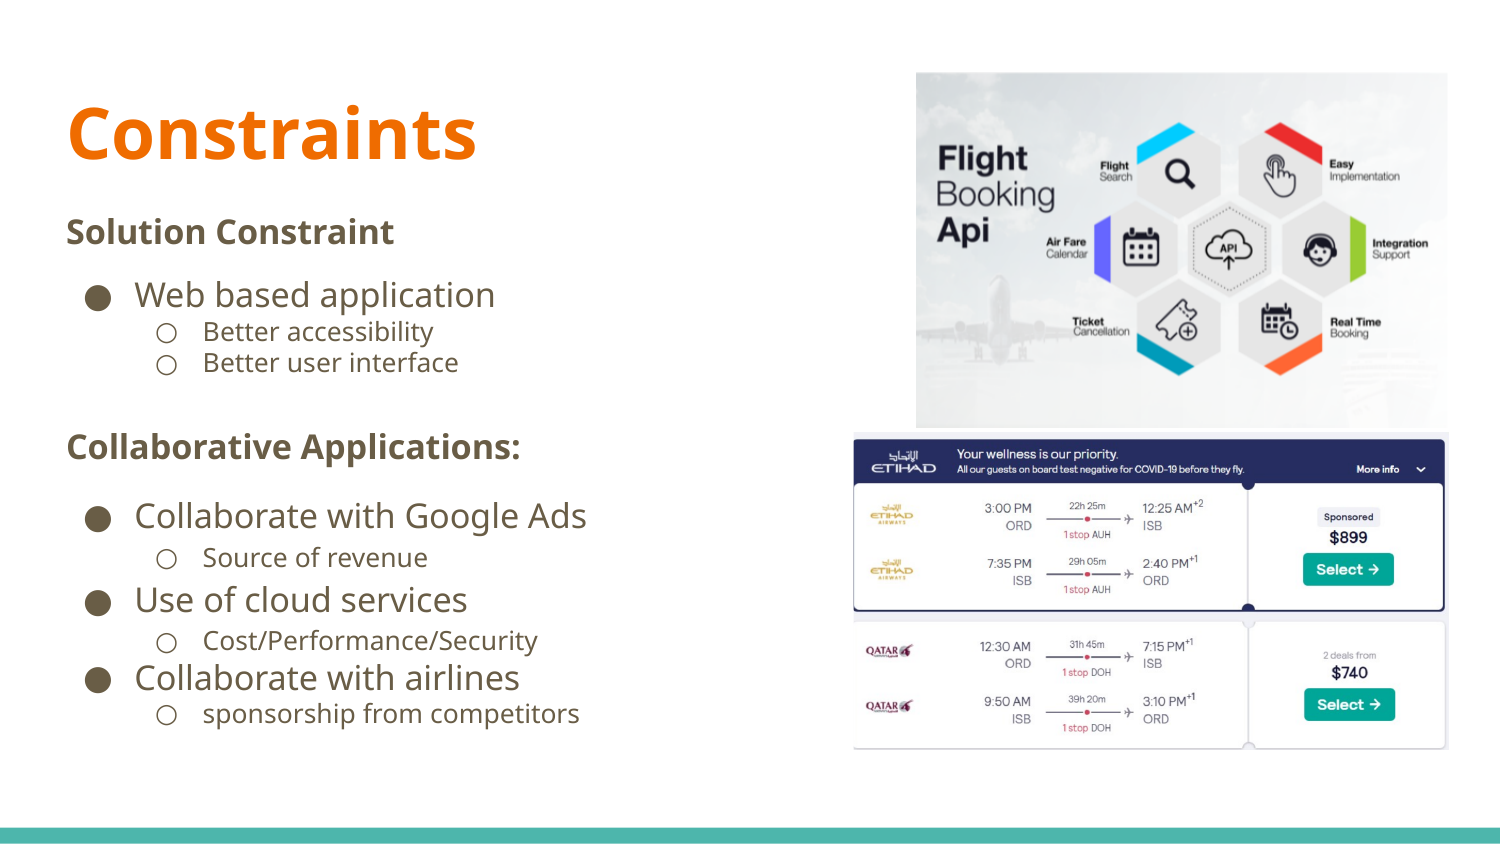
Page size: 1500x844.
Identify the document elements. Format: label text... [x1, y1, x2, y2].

list Solution Constraint Web based application Better accessibility Better user interface Collaborative Applications: Collaborate with Google Ads Source of revenue Use of cloud services Cost/Performance/Security Collaborate with airlines sponsorship from competitors [51, 189, 910, 750]
picture [915, 72, 1450, 428]
picture [853, 432, 1450, 750]
title Constraints [51, 72, 914, 189]
